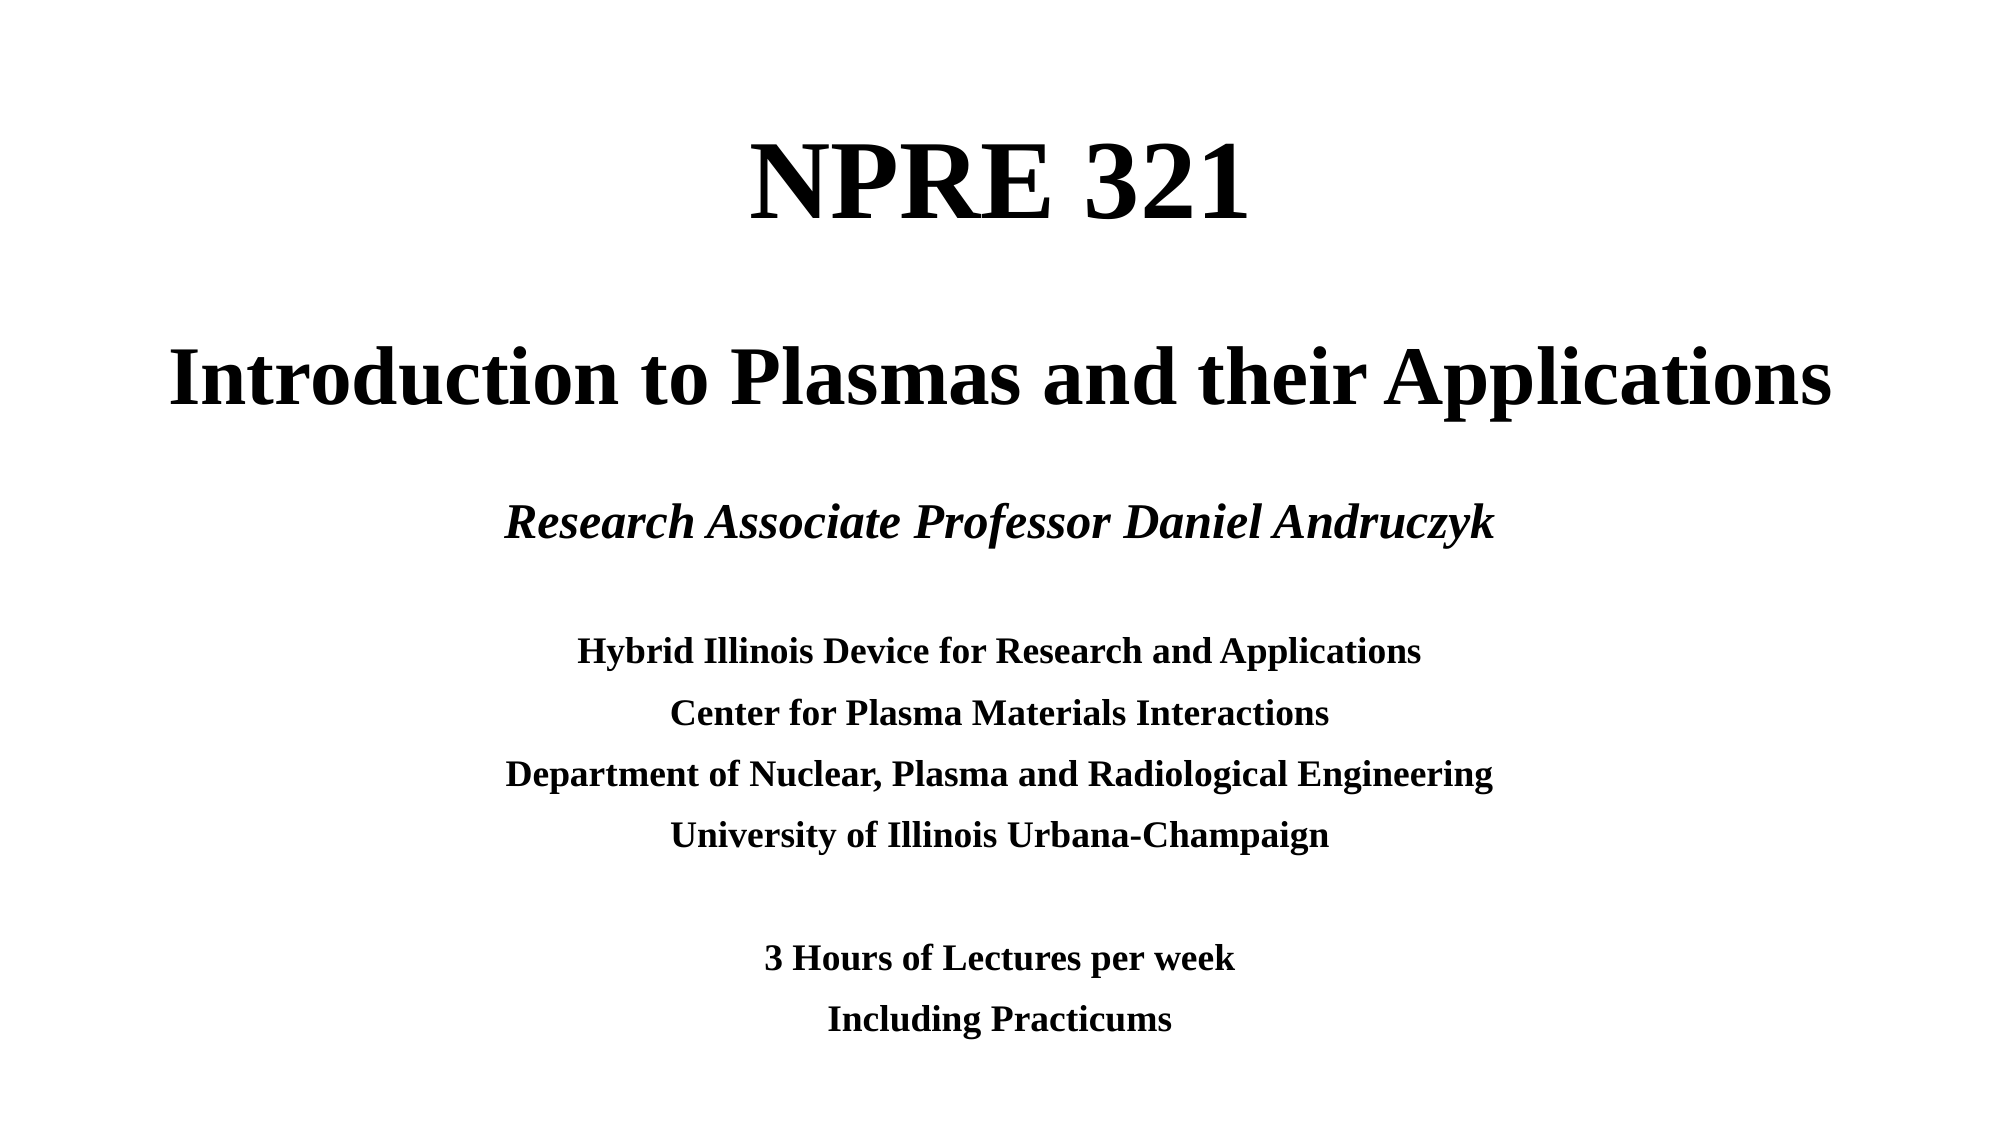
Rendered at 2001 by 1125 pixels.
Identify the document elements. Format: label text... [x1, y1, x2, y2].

subtitle Research Associate Professor Daniel Andruczyk Hybrid Illinois Device for Research and Applications Center for Plasma Materials Interactions Department of Nuclear, Plasma and Radiological Engineering University of Illinois Urbana-Champaign 3 Hours of Lectures per week Including Practicums [249, 488, 1750, 1088]
title NPRE 321 Introduction to Plasmas and their Applications [101, 114, 1902, 490]
